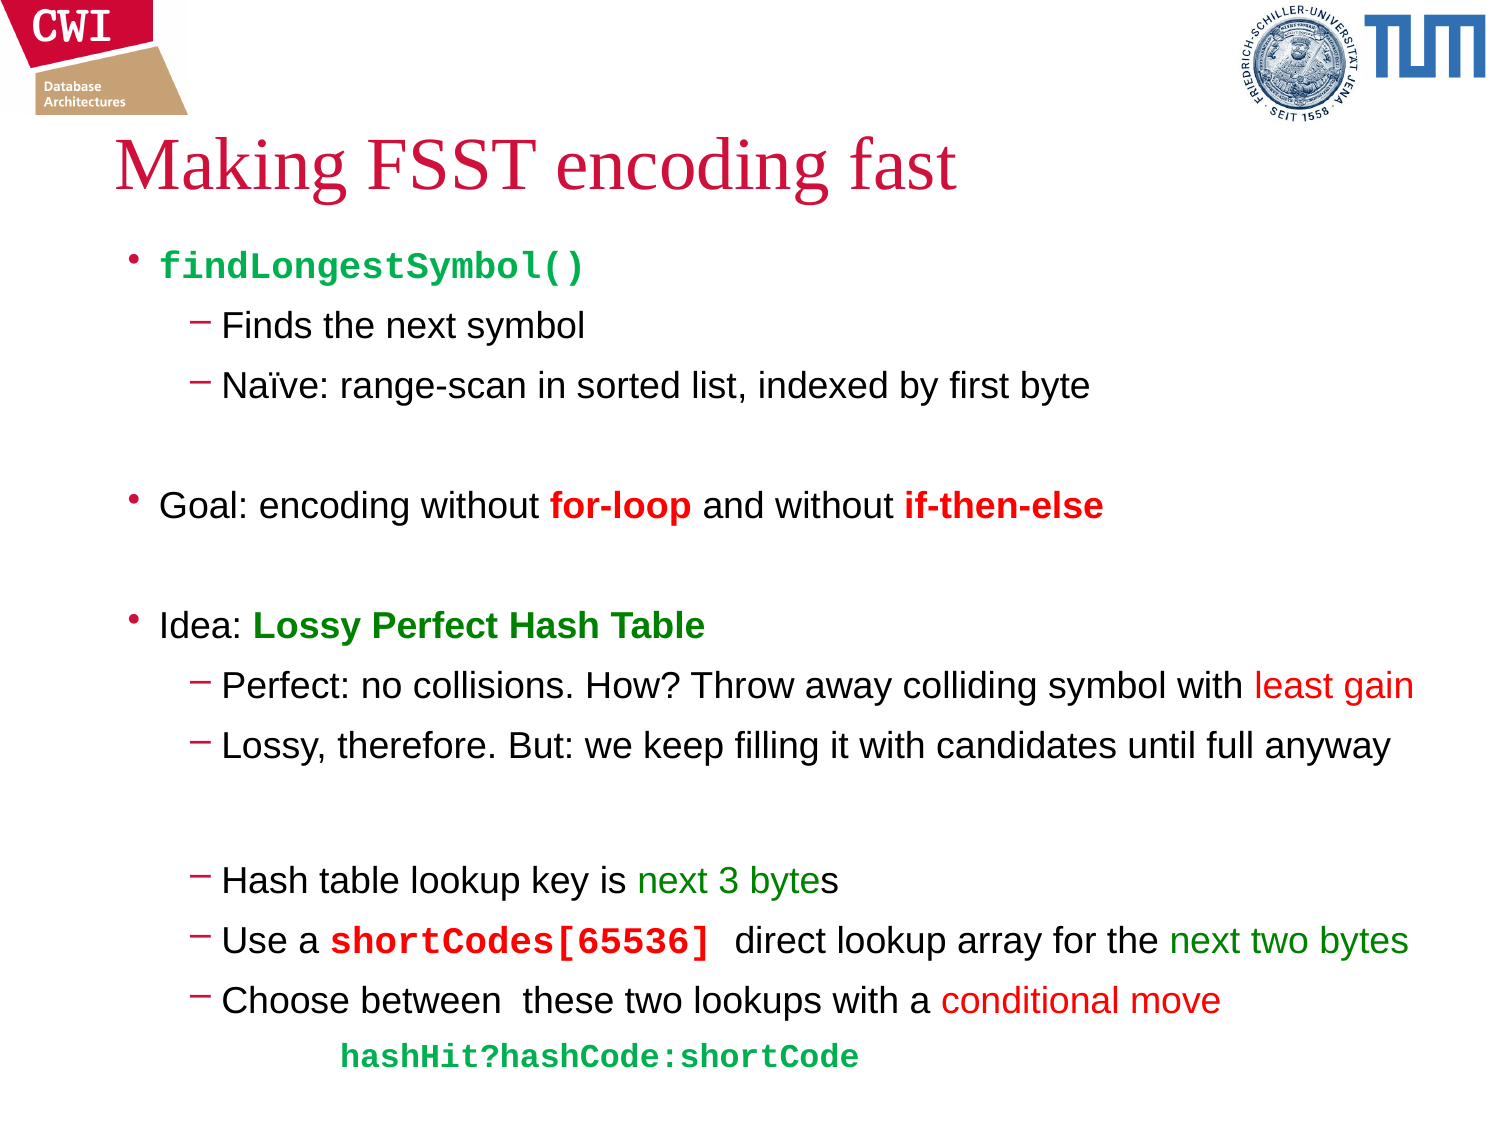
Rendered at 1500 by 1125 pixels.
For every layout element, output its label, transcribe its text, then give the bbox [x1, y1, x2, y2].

list findLongestSymbol() Finds the next symbol Naïve: range-scan in sorted list, indexed by first byte Goal: encoding without for-loop and without if-then-else Idea: Lossy Perfect Hash Table Perfect: no collisions. How? Throw away colliding symbol with least gain Lossy, therefore. But: we keep filling it with candidates until full anyway Hash table lookup key is next 3 bytes Use a shortCodes[65536] direct lookup array for the next two bytes Choose between these two lookups with a conditional move hashHit?hashCode:shortCode [112, 233, 1488, 1025]
picture [0, 0, 188, 115]
title Making FSST encoding fast [99, 125, 1500, 213]
picture [1237, 0, 1488, 125]
